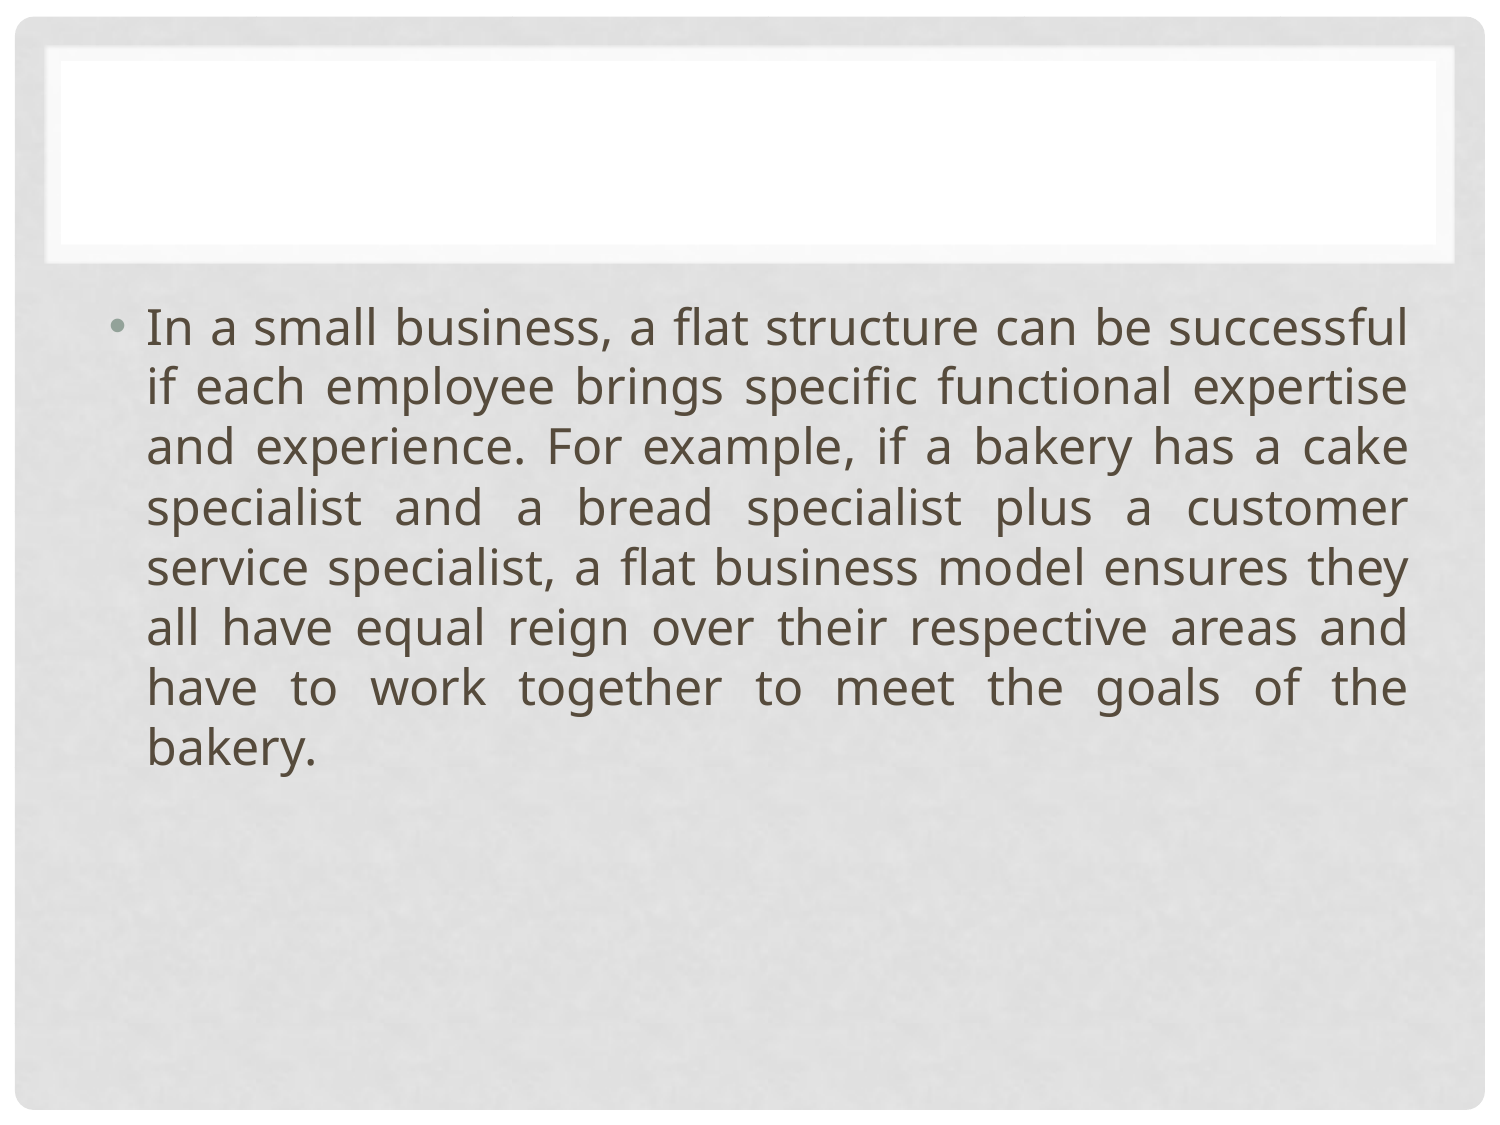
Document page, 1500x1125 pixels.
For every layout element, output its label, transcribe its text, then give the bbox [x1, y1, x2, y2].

list In a small business, a flat structure can be successful if each employee brings specific functional expertise and experience. For example, if a bakery has a cake specialist and a bread specialist plus a customer service specialist, a flat business model ensures they all have equal reign over their respective areas and have to work together to meet the goals of the bakery. [75, 287, 1425, 1005]
